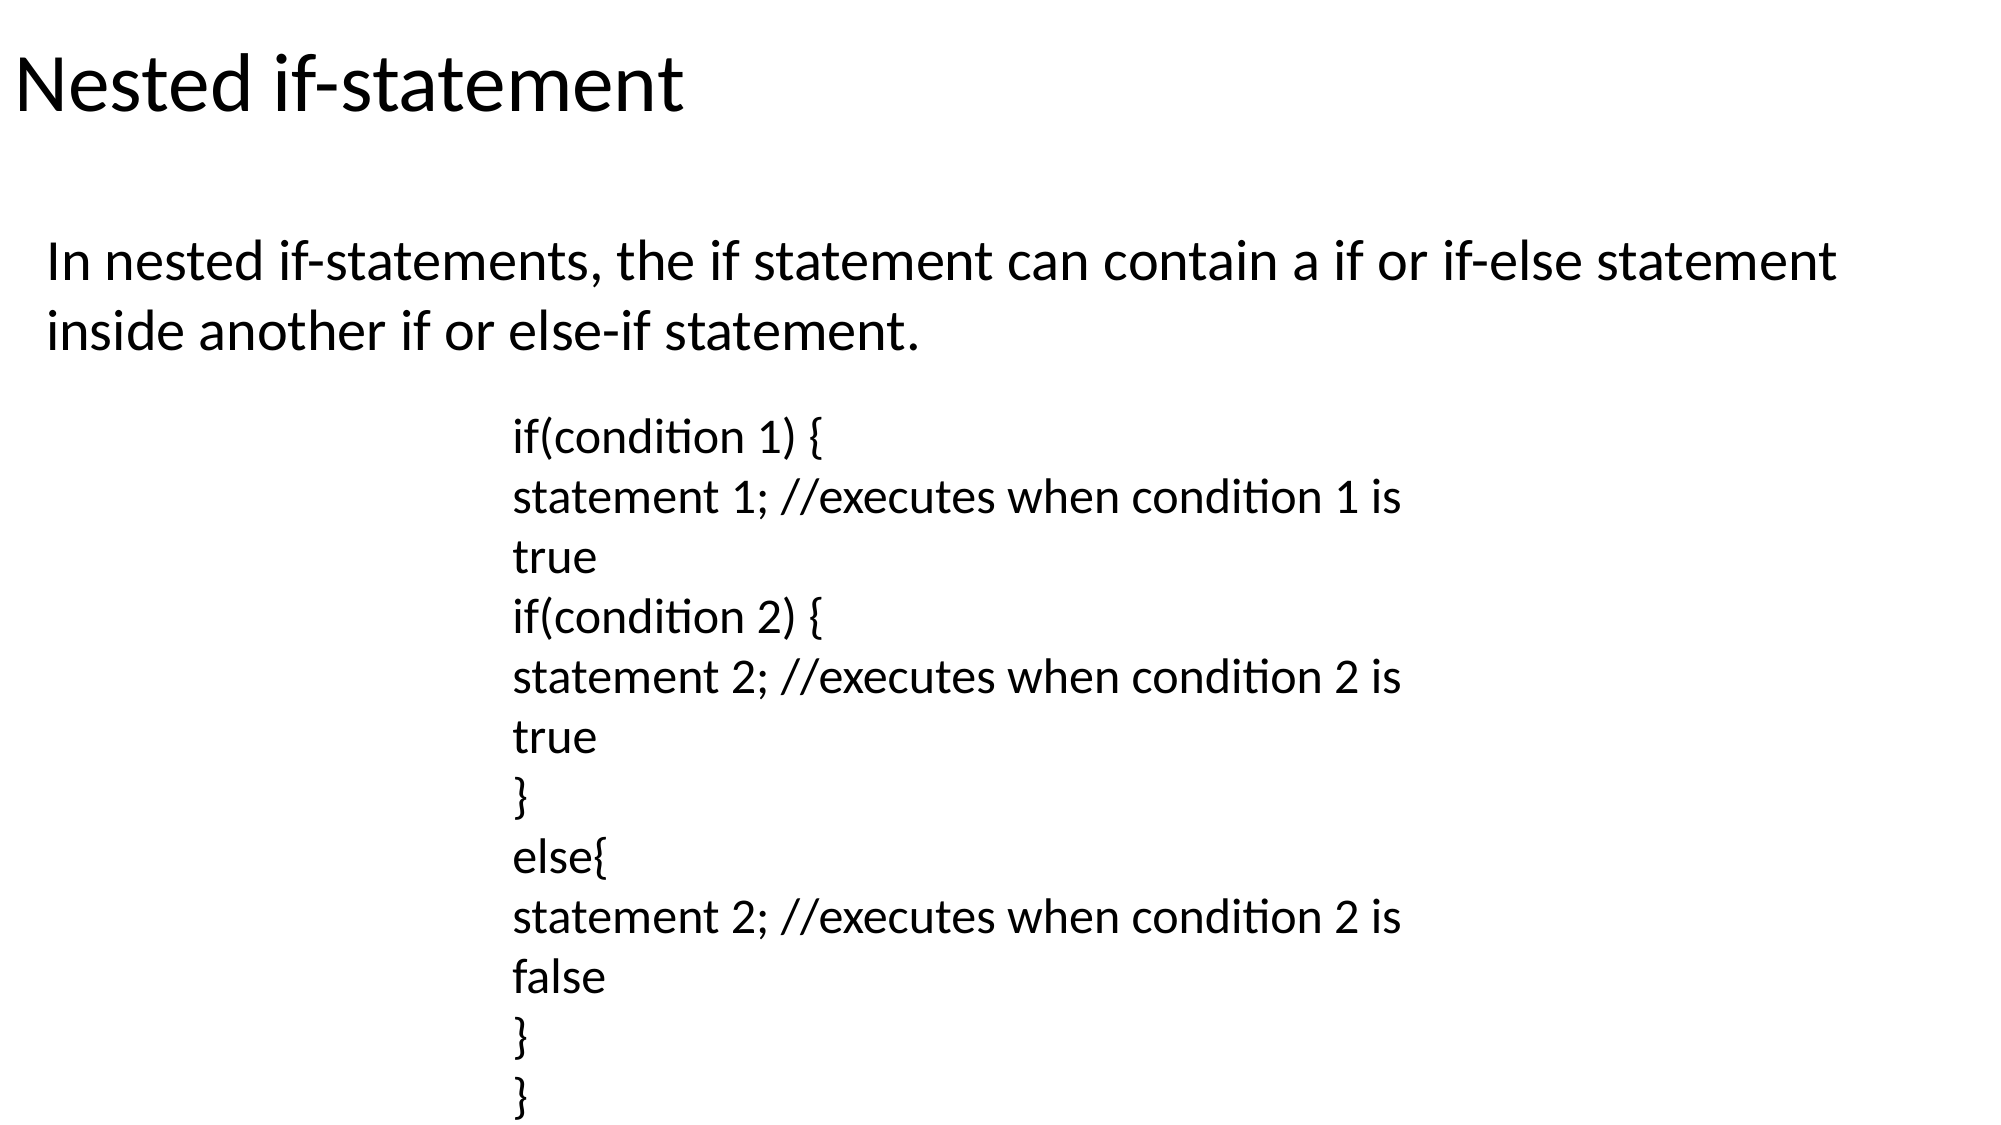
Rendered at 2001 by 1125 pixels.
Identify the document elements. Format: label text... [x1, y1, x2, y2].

text_box Nested if-statement [0, 20, 1000, 136]
text_box In nested if-statements, the if statement can contain a if or if-else statement inside another if or else-if statement. [31, 214, 2000, 370]
text_box if(condition 1) { statement 1; //executes when condition 1 is true if(condition 2) { statement 2; //executes when condition 2 is true } else{ statement 2; //executes when condition 2 is false } } [497, 395, 1498, 1064]
